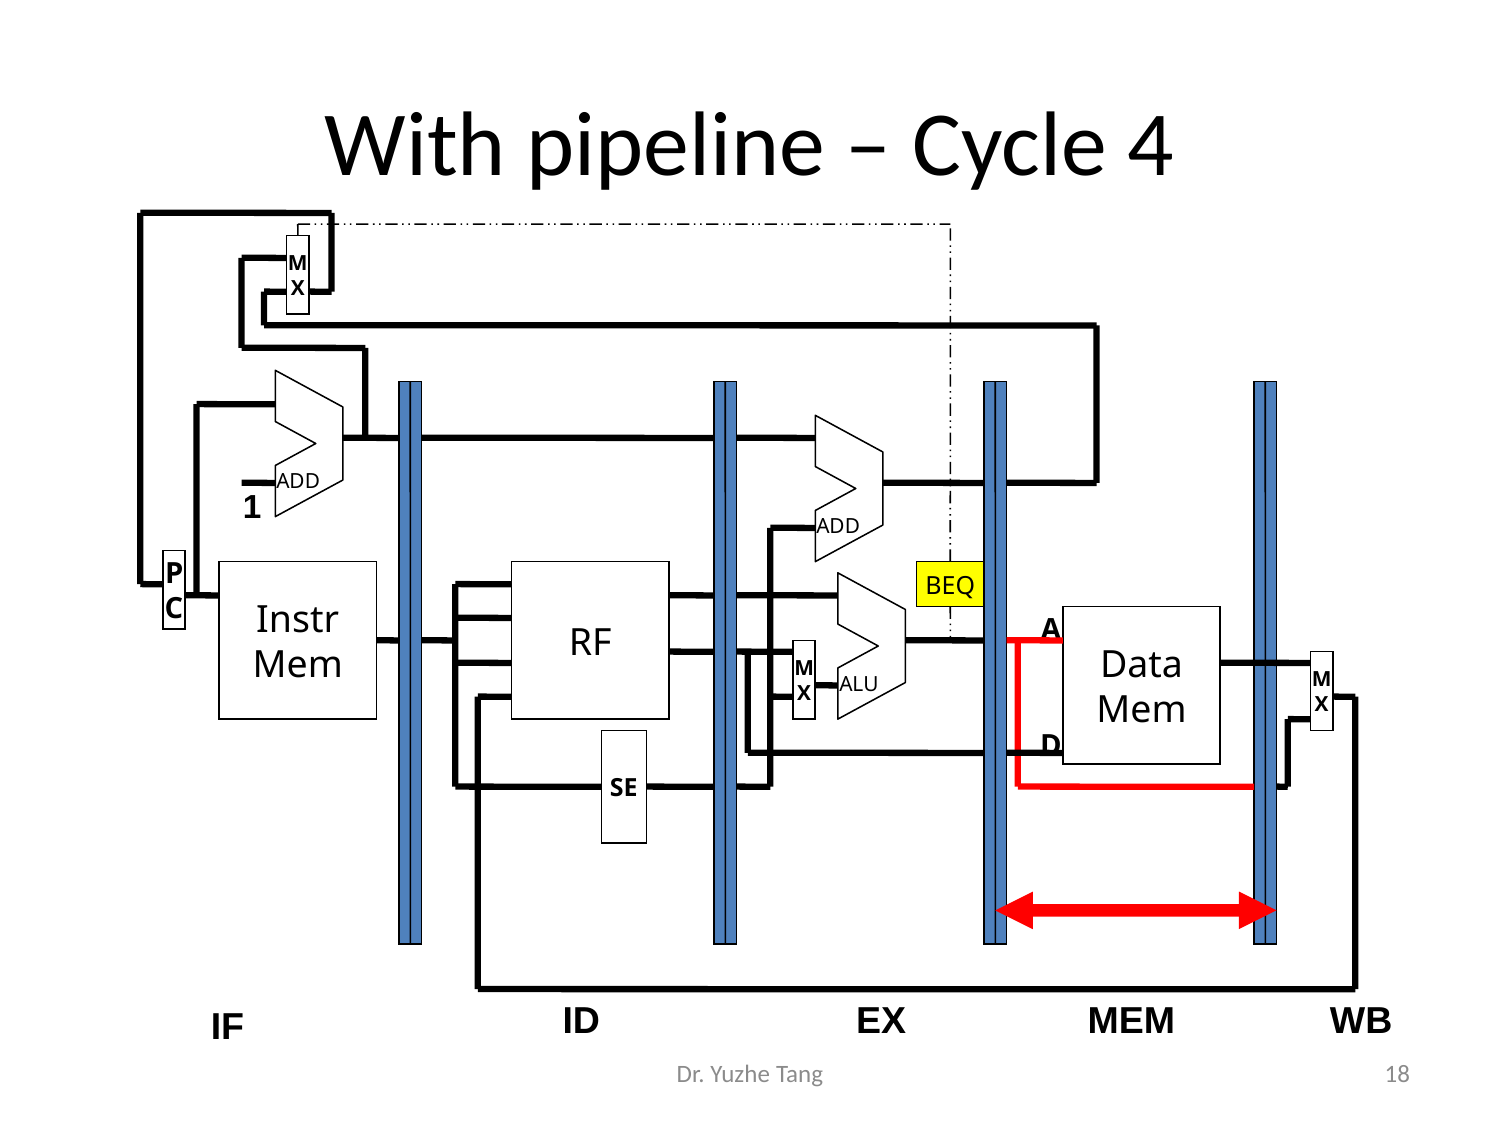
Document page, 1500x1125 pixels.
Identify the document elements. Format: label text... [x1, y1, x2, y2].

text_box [139, 212, 1413, 1063]
slide_number 18 [1074, 1042, 1425, 1103]
footer Dr. Yuzhe Tang [512, 1071, 988, 1103]
title With pipeline – Cycle 4 [75, 45, 1425, 233]
